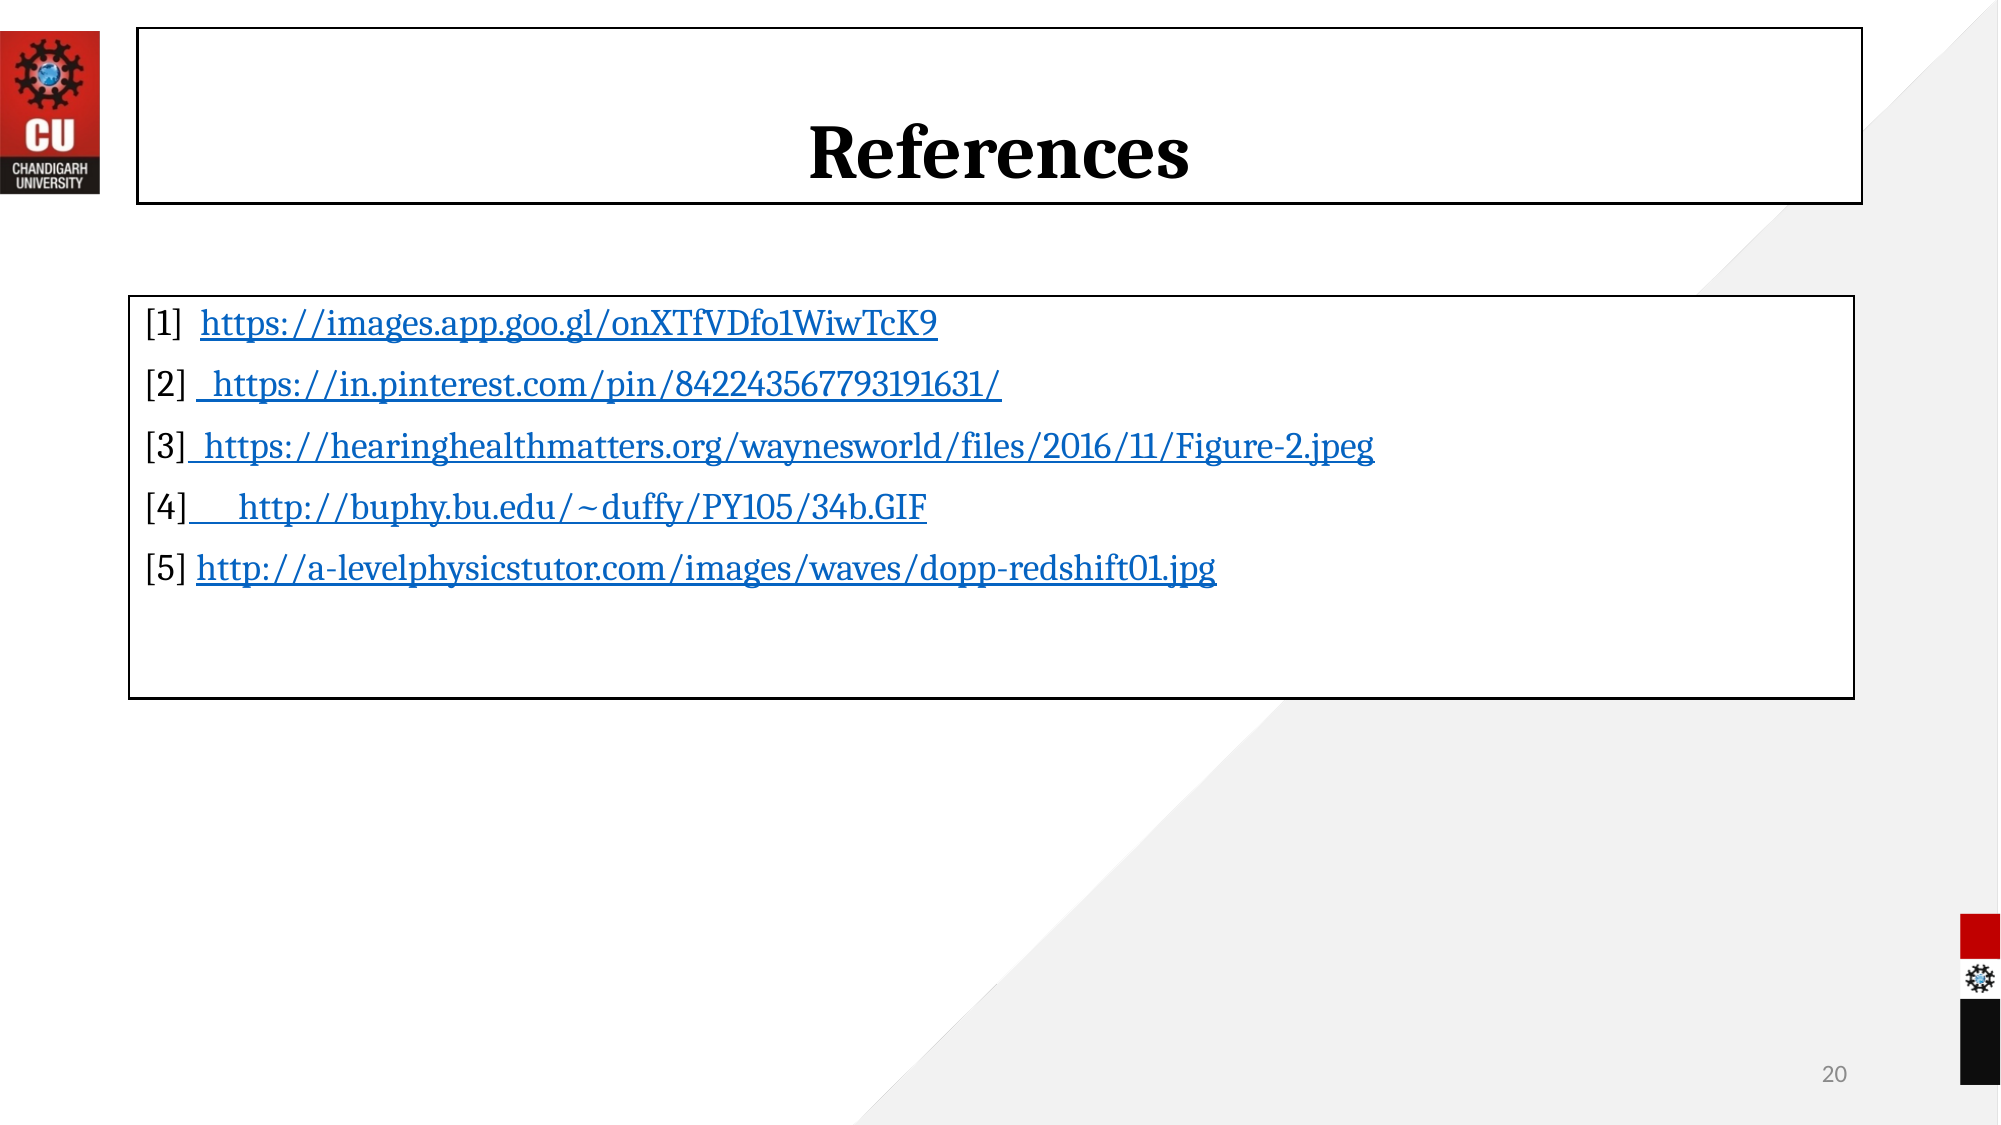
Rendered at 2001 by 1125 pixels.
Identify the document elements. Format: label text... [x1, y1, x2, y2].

slide_number 20 [1412, 1042, 1863, 1103]
list [1] https://images.app.goo.gl/onXTfVDfo1WiwTcK9 [2] https://in.pinterest.com/pin/842243567793191631/ [3] https://hearinghealthmatters.org/waynesworld/files/2016/11/Figure-2.jpeg [4] http://buphy.bu.edu/~duffy/PY105/34b.GIF [5] http://a-levelphysicstutor.com/images/waves/dopp-redshift01.jpg [128, 295, 1855, 700]
picture [0, 0, 2001, 1125]
title References [136, 27, 1863, 205]
